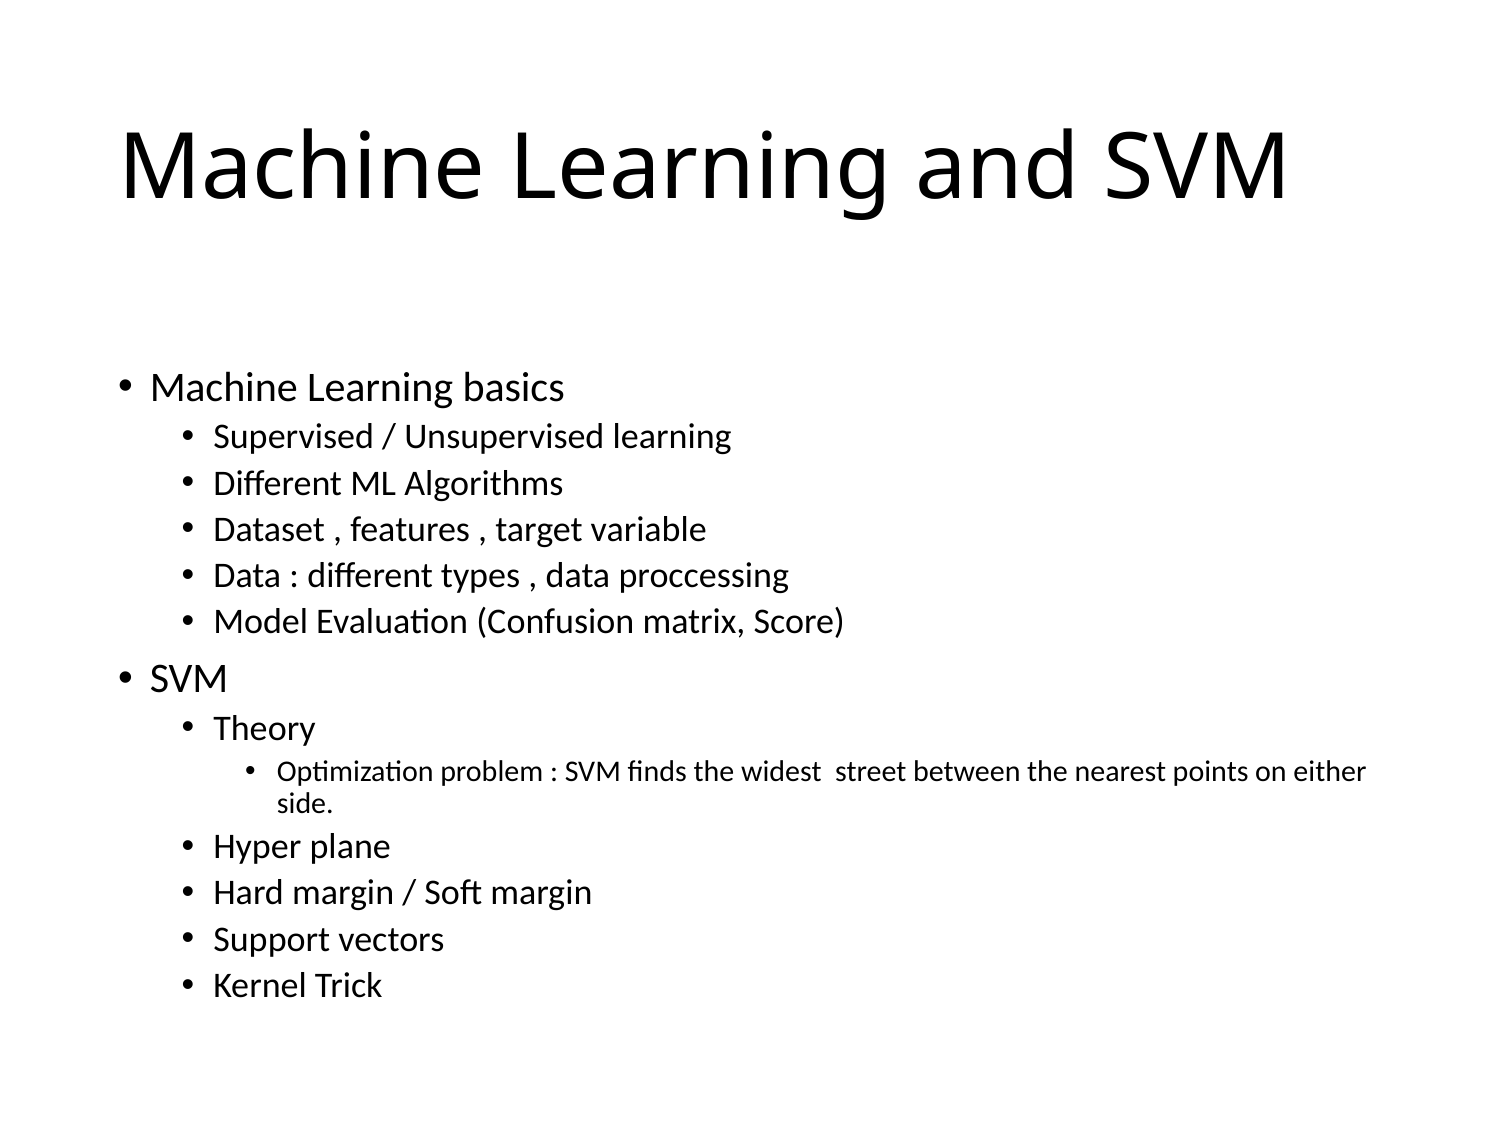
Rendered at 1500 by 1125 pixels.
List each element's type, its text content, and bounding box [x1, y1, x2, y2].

list Machine Learning basics Supervised / Unsupervised learning Different ML Algorithms Dataset , features , target variable Data : different types , data proccessing Model Evaluation (Confusion matrix, Score) SVM Theory Optimization problem : SVM finds the widest street between the nearest points on either side. Hyper plane Hard margin / Soft margin Support vectors Kernel Trick [103, 299, 1397, 1014]
title Machine Learning and SVM [103, 59, 1397, 278]
